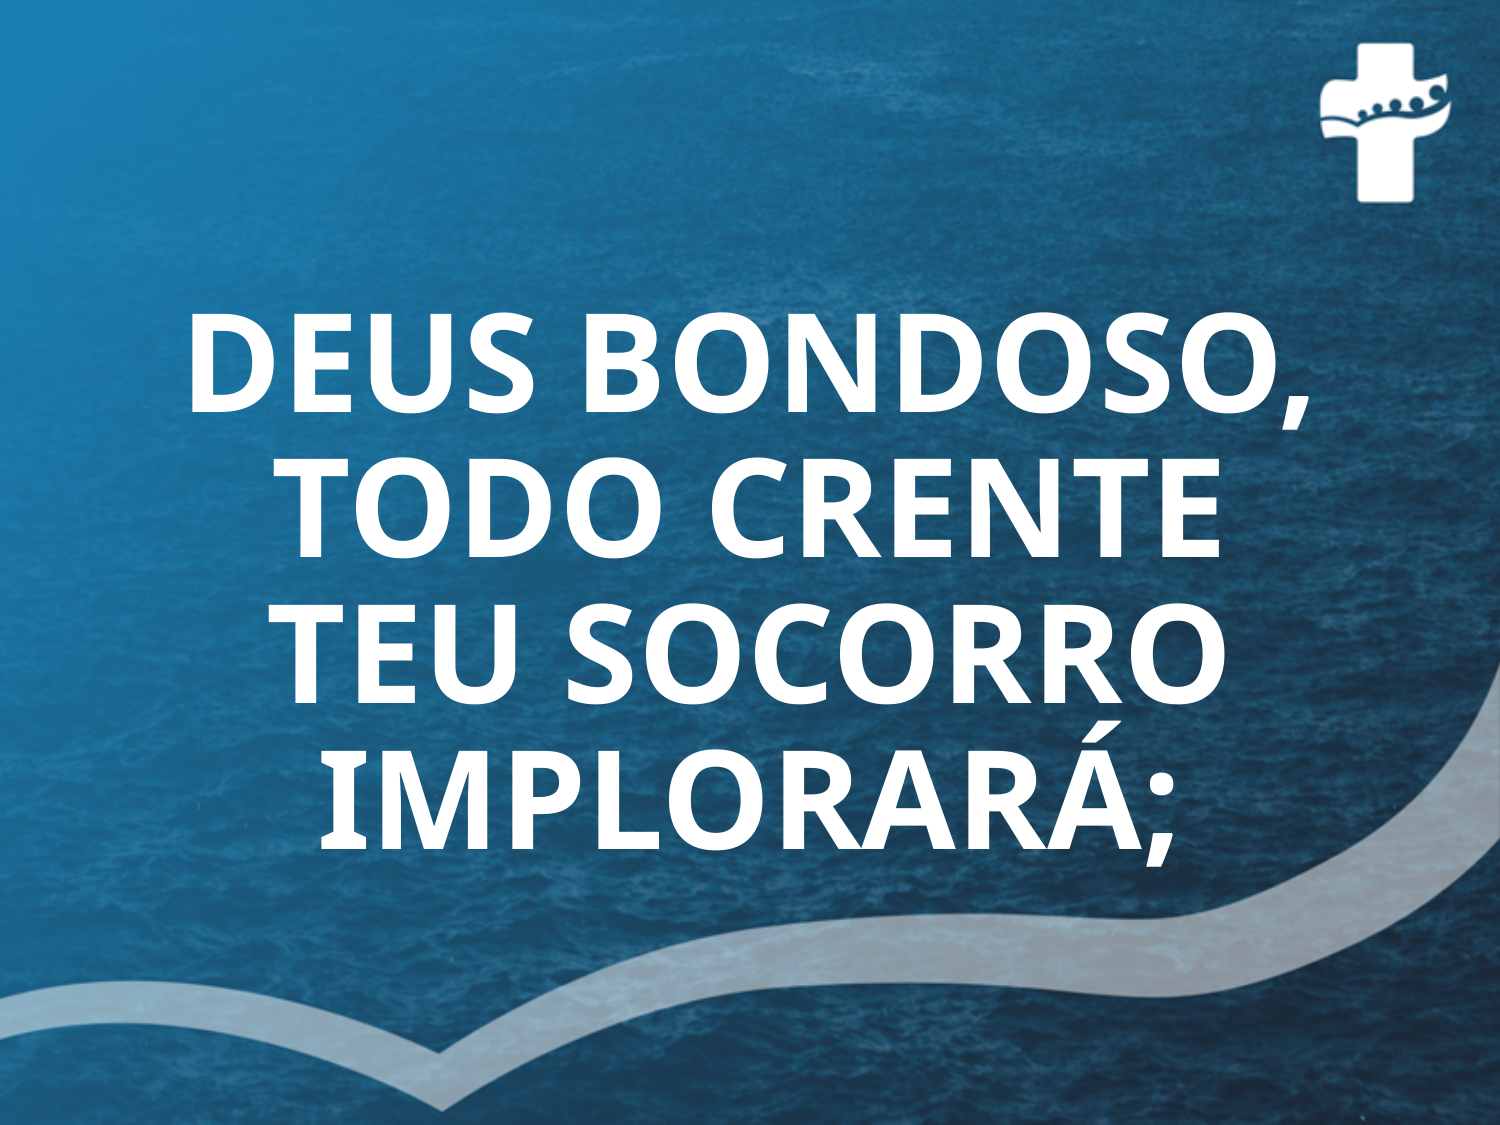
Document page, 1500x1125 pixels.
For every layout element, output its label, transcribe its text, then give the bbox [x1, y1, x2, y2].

picture [0, 680, 1500, 1125]
title DEUS BONDOSO, TODO CRENTE TEU SOCORRO IMPLORARÁ; [0, 491, 1500, 680]
picture [0, 0, 1500, 491]
